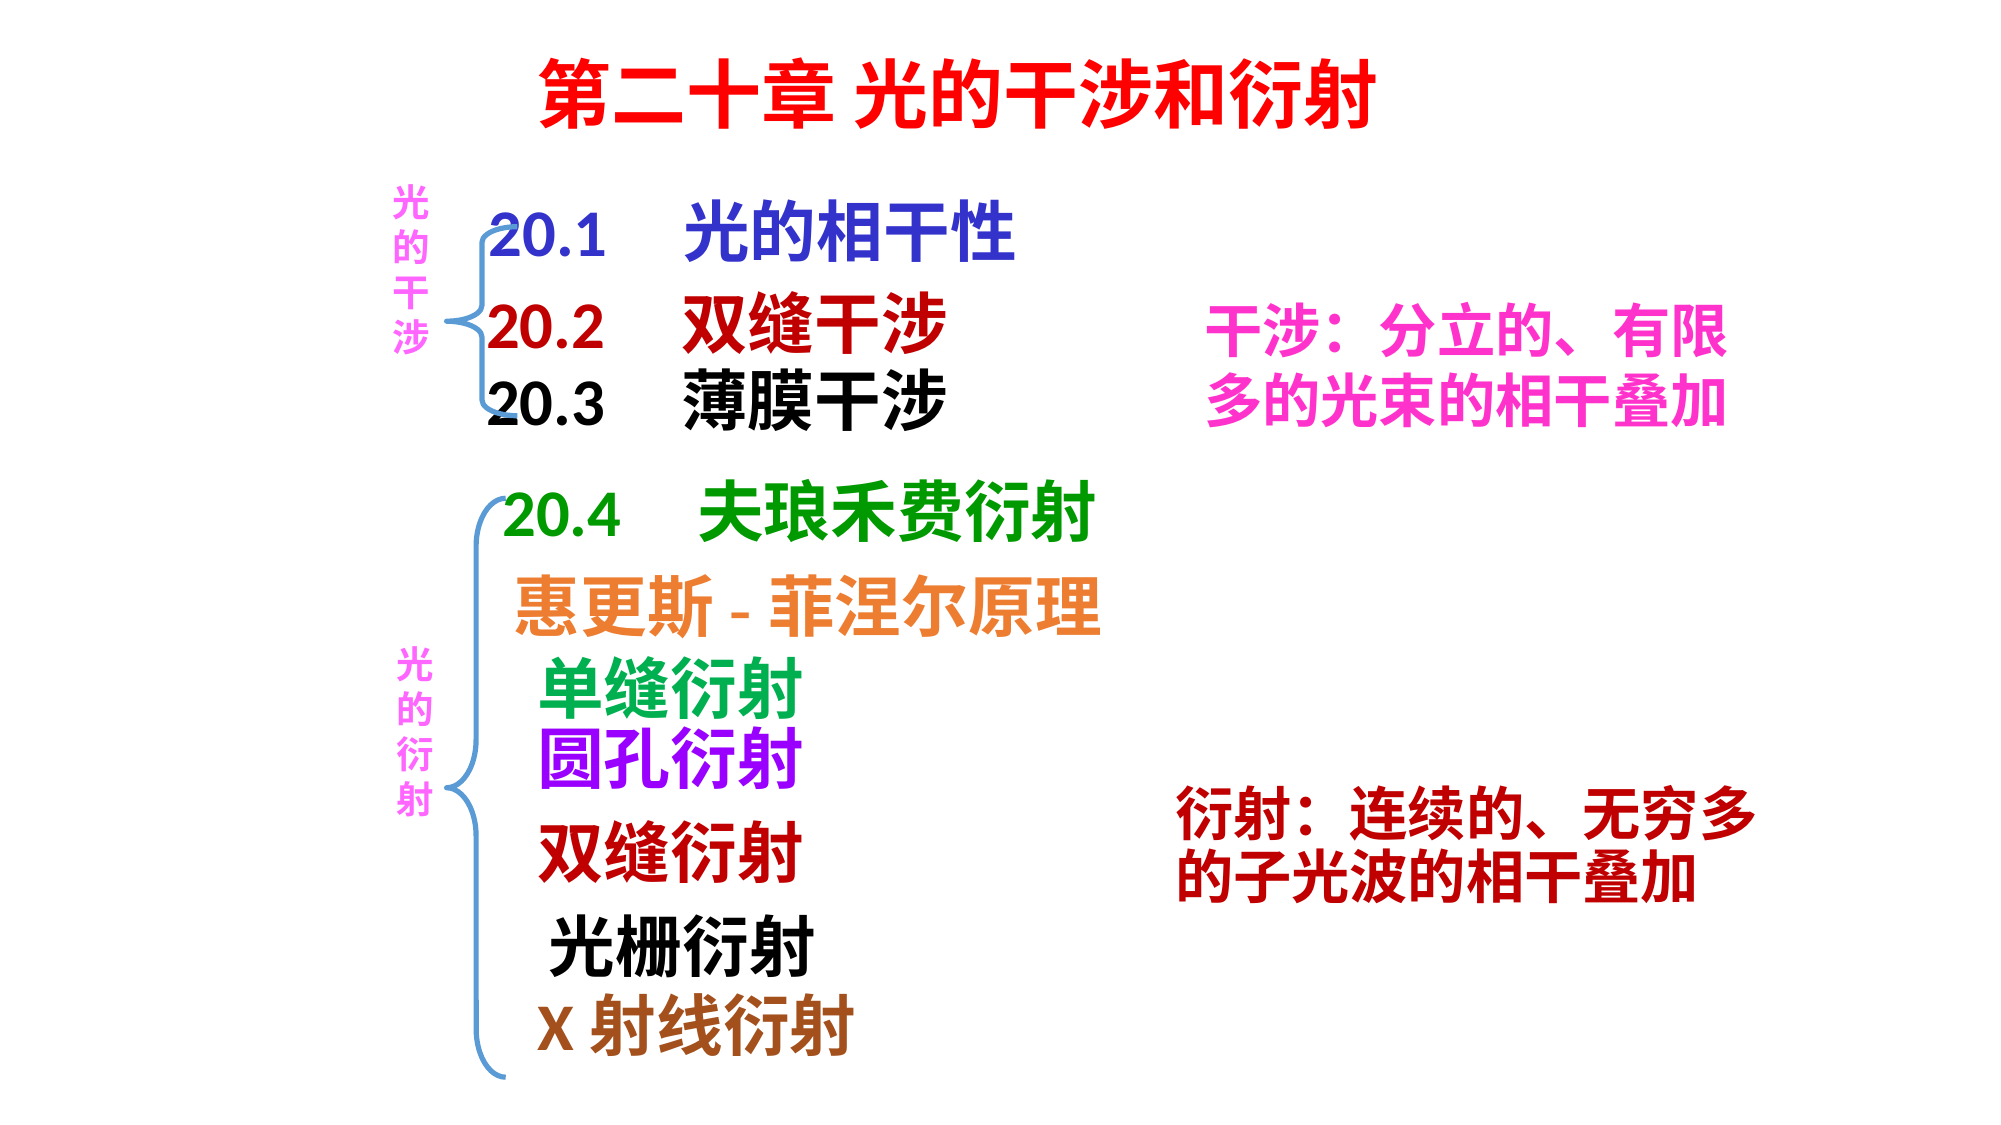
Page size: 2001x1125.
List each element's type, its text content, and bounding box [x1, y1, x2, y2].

text_box [467, 226, 518, 416]
text_box 20.2 双缝干涉 [471, 327, 481, 351]
text_box 20.3 薄膜干涉 [471, 351, 1097, 447]
text_box 第二十章 光的干涉和衍射 [521, 39, 1394, 145]
text_box 衍射：连续的、无穷多的子光波的相干叠加 [1160, 778, 1794, 919]
text_box 20.4 夫琅禾费衍射 [487, 462, 1290, 557]
text_box 光栅衍射 [534, 899, 876, 967]
text_box 20.2 双缝干涉 [518, 274, 1372, 369]
text_box X射线衍射 [522, 967, 905, 1081]
text_box 20.1 光的相干性 [473, 182, 1299, 274]
text_box 单缝衍射 [522, 653, 889, 735]
text_box 20.2 双缝干涉 [471, 274, 481, 316]
text_box 双缝衍射 [522, 803, 889, 899]
text_box 干涉：分立的、有限多的光束的相干叠加 [1189, 287, 1764, 442]
text_box 惠更斯-菲涅尔原理 [498, 557, 1161, 653]
text_box 圆孔衍射 [522, 735, 864, 803]
text_box [446, 498, 506, 1078]
text_box 光 的 干 涉 [377, 171, 467, 366]
text_box 光 的 衍射 [381, 633, 471, 829]
